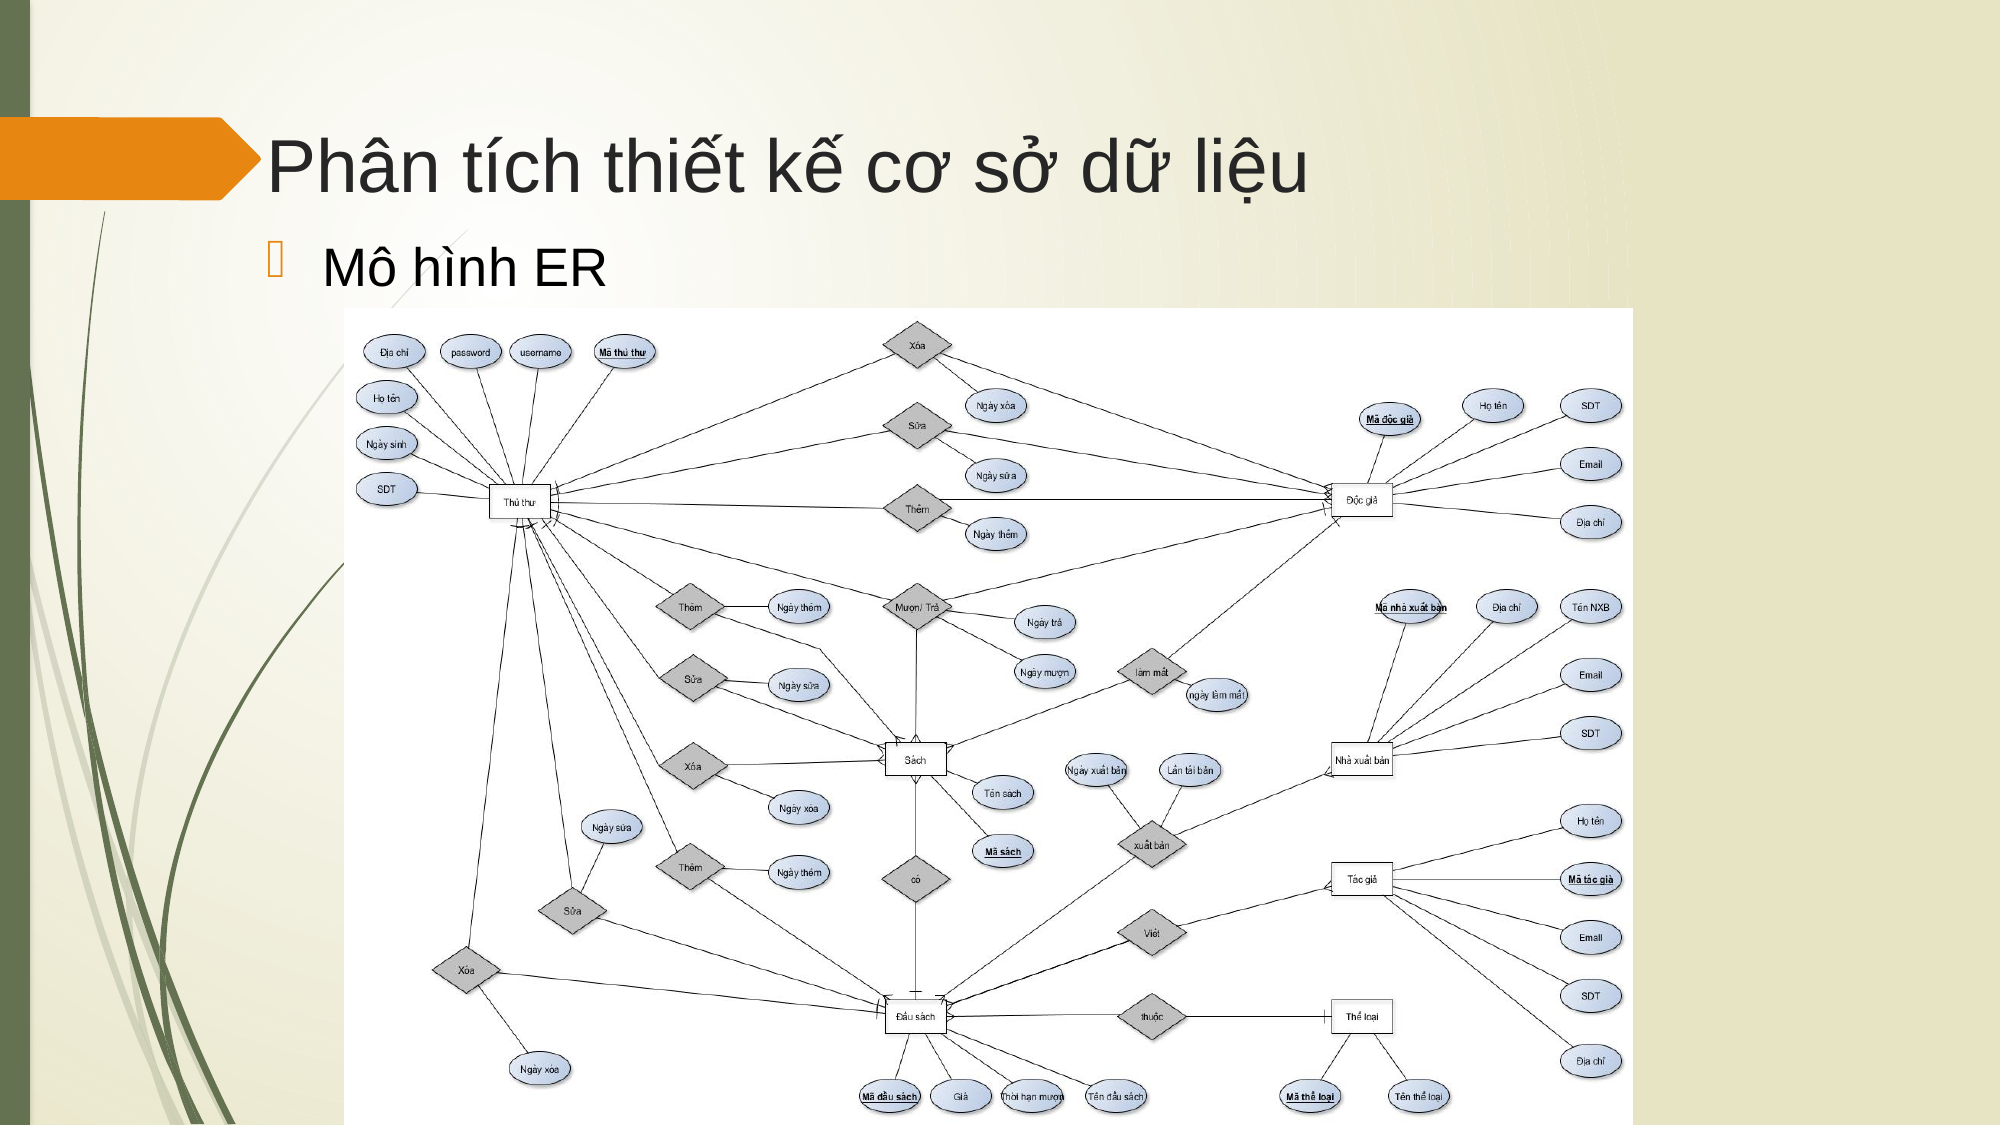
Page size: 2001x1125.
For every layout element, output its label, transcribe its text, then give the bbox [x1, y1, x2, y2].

list Mô hình ER [251, 224, 722, 309]
title Phân tích thiết kế cơ sở dữ liệu [251, 110, 1652, 232]
picture [344, 308, 1633, 1125]
